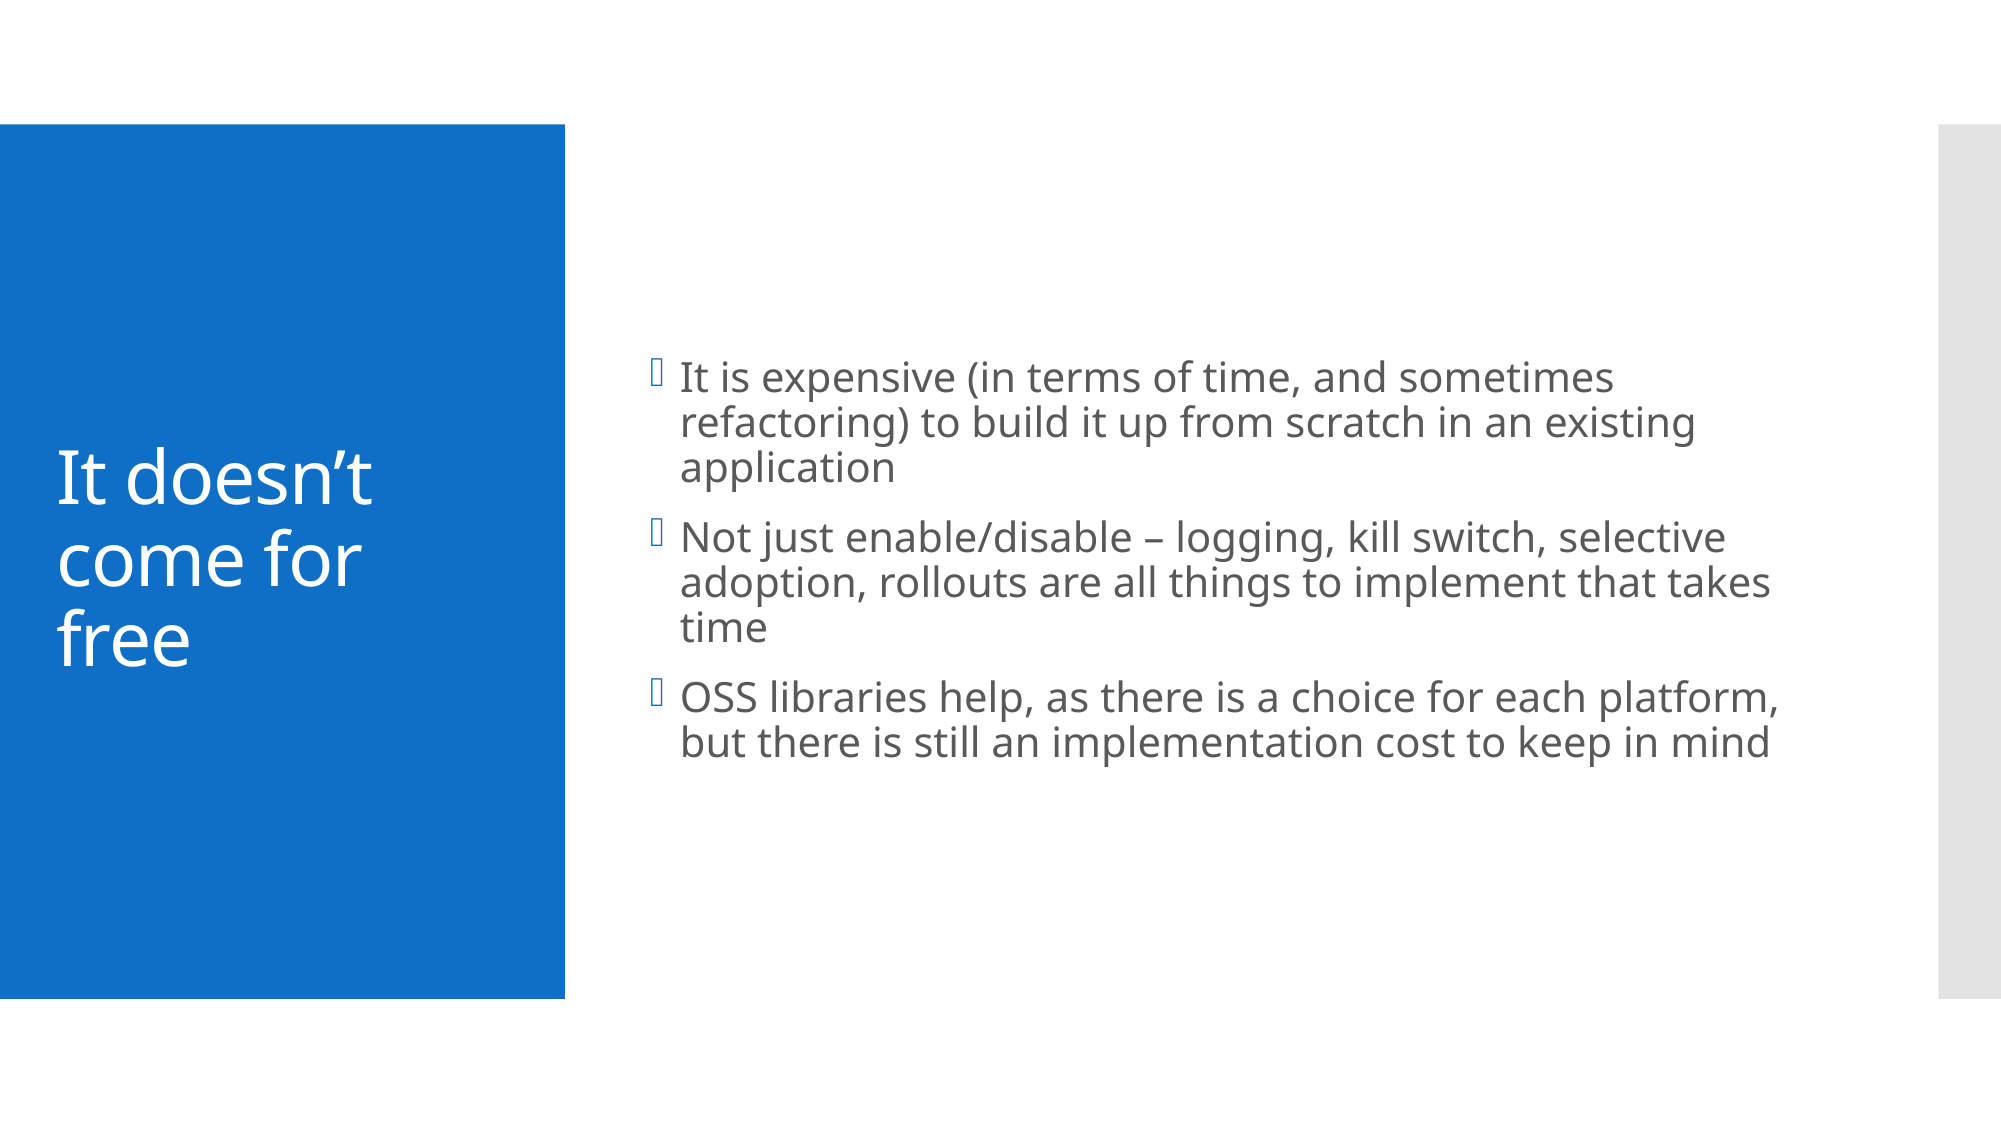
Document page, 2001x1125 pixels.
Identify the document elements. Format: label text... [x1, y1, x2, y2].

title It doesn’t come for free [41, 184, 525, 940]
list It is expensive (in terms of time, and sometimes refactoring) to build it up from scratch in an existing application Not just enable/disable – logging, kill switch, selective adoption, rollouts are all things to implement that takes time OSS libraries help, as there is a choice for each platform, but there is still an implementation cost to keep in mind [634, 141, 1835, 982]
